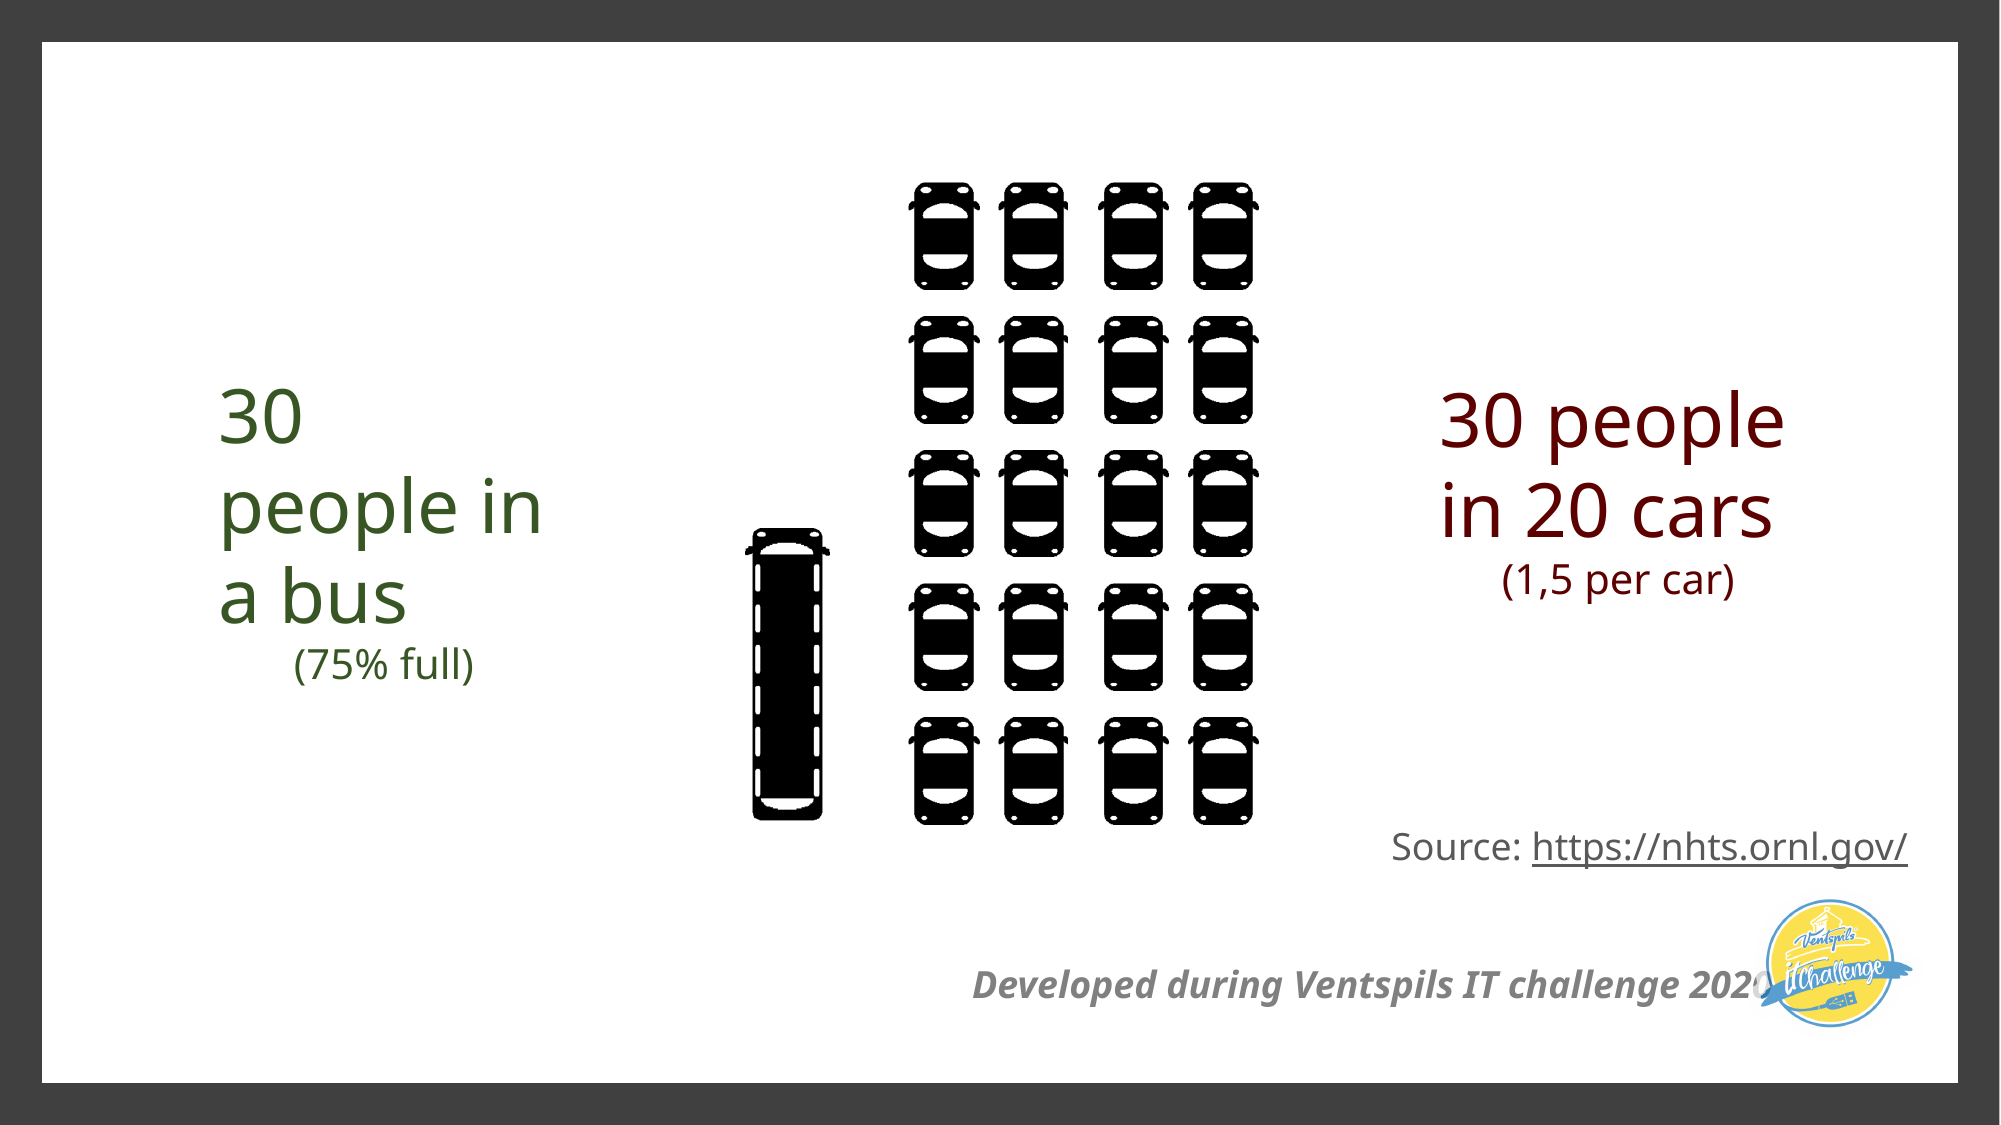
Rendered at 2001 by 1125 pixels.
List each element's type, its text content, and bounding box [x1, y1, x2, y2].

text_box [52, 51, 1948, 1073]
picture [699, 154, 1306, 855]
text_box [957, 877, 1948, 1060]
text_box Source: https://nhts.ornl.gov/ [1376, 816, 1928, 877]
text_box 30 people in 20 cars (1,5 per car) [1425, 365, 1812, 611]
text_box [0, 0, 2000, 1125]
text_box 30 people in a bus (75% full) [203, 360, 565, 696]
